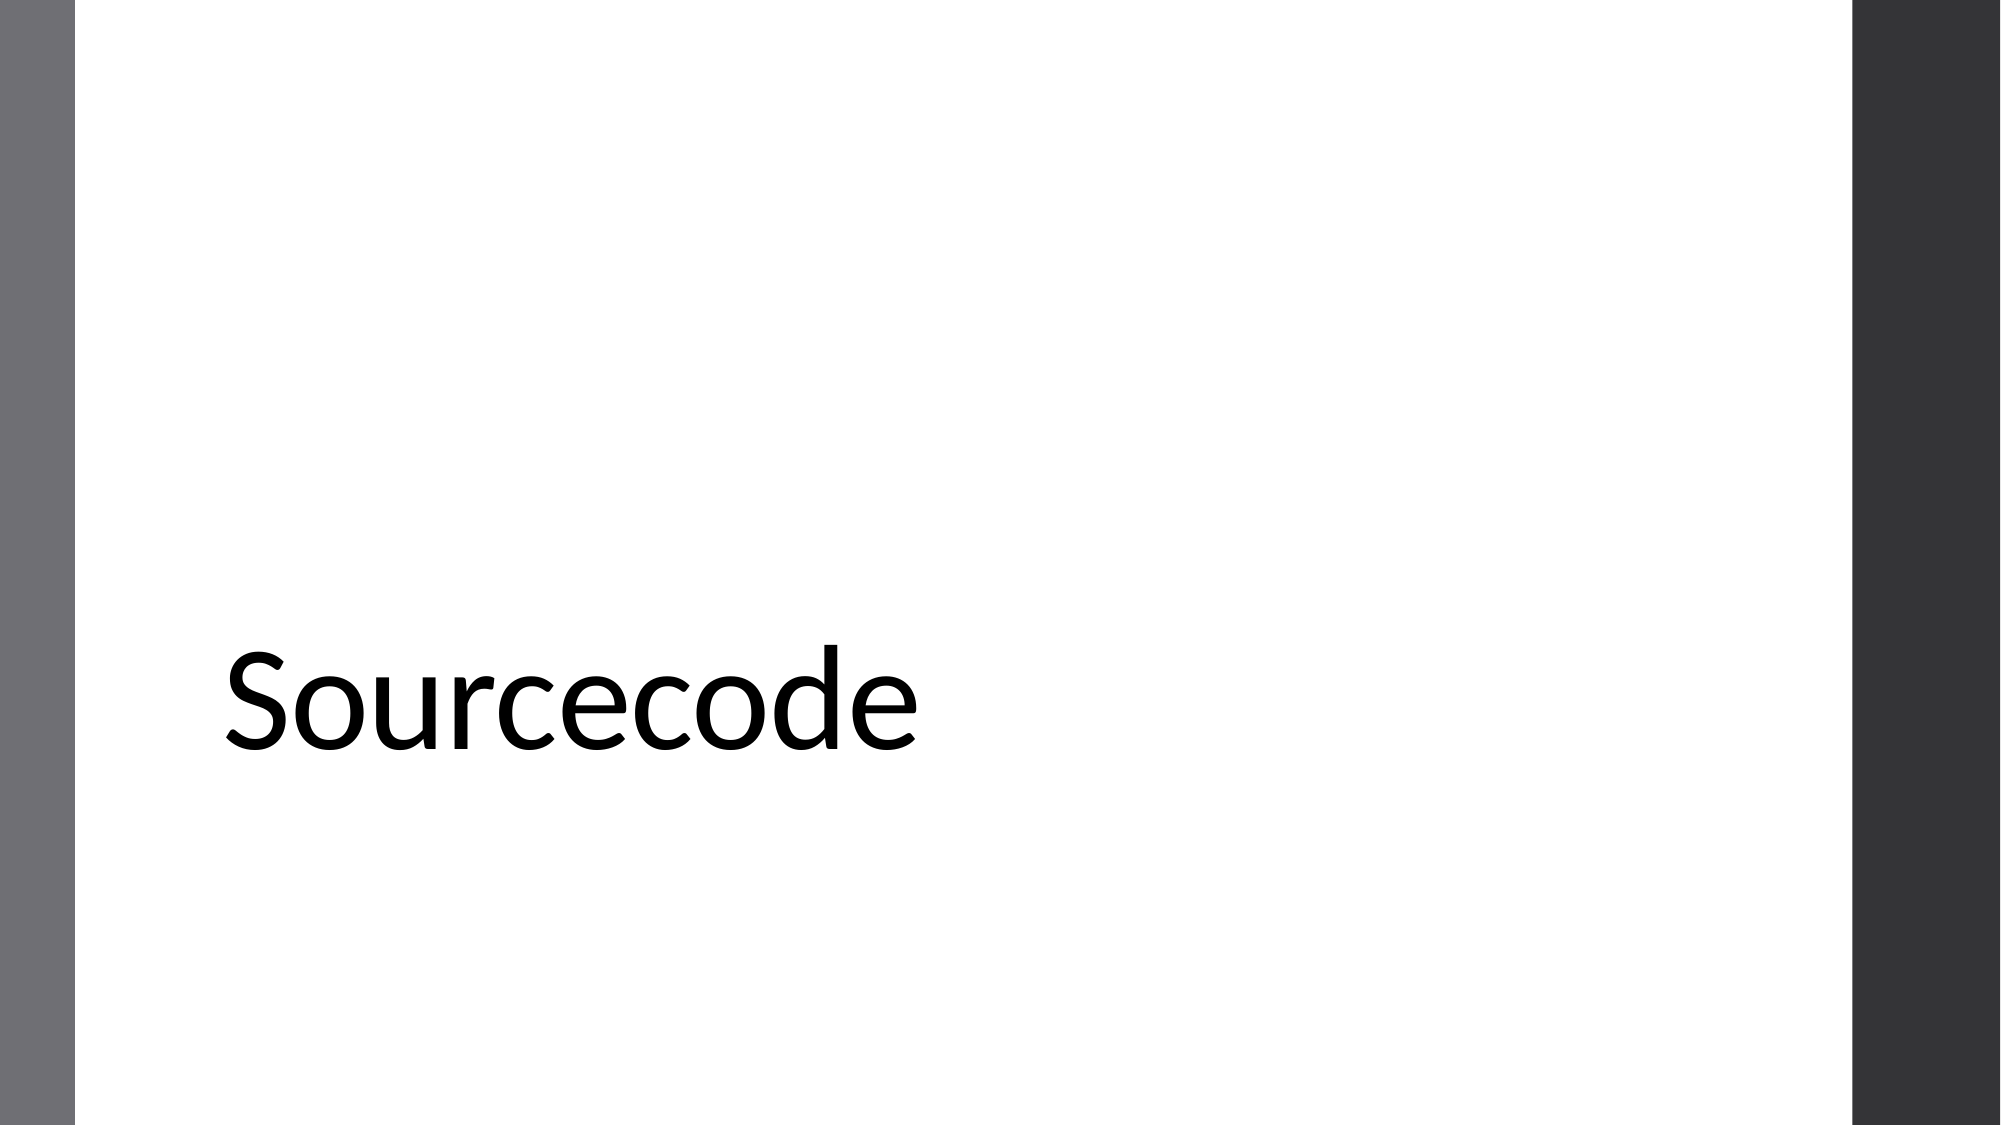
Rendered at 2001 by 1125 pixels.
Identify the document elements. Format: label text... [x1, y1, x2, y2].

title Sourcecode [206, 124, 1752, 788]
